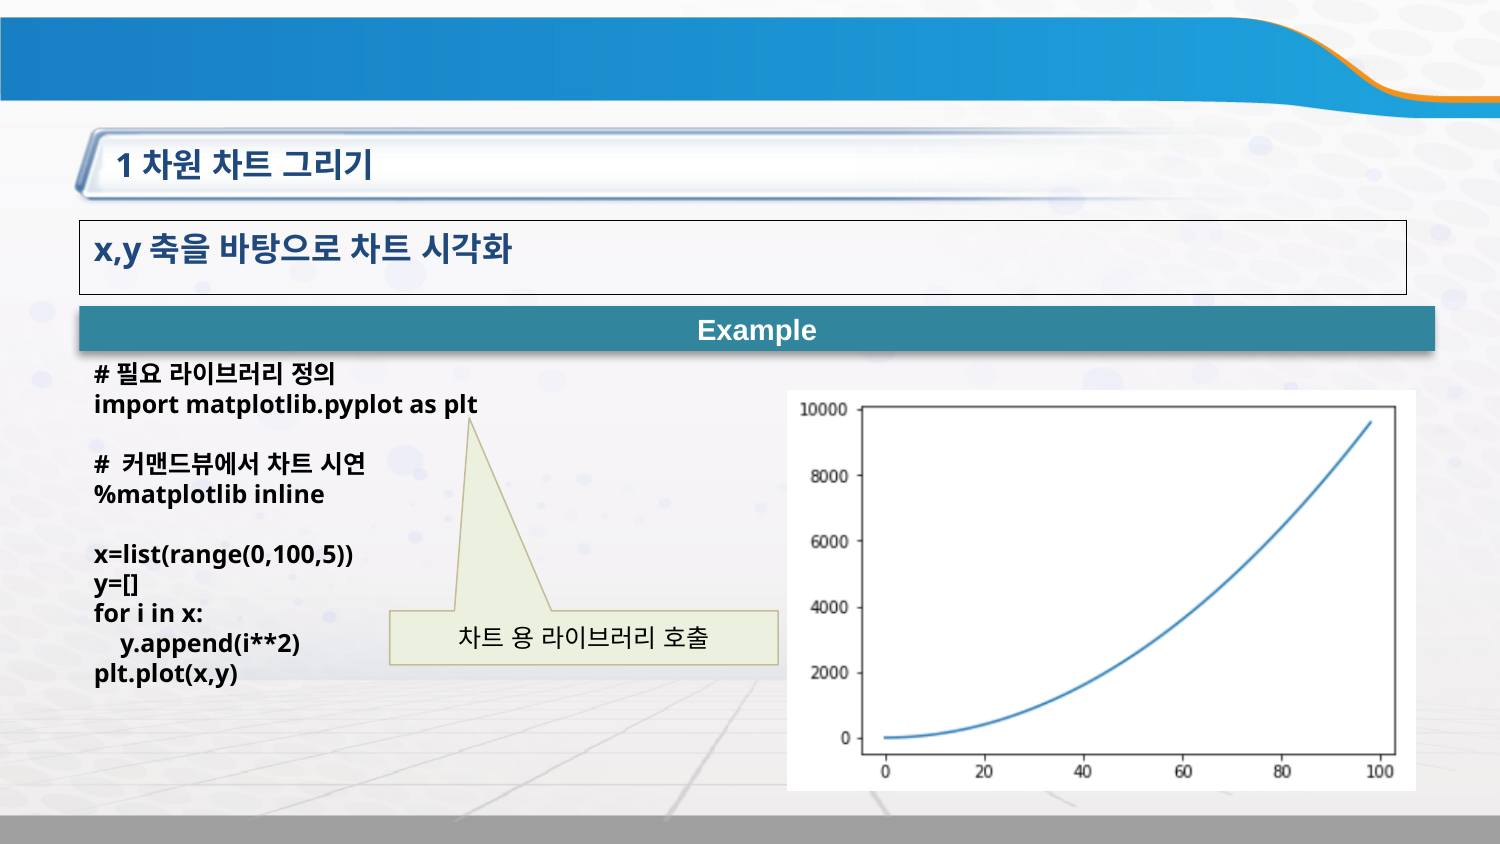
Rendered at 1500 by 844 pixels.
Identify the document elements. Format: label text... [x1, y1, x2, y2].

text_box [74, 126, 1289, 208]
picture [0, 0, 1500, 844]
text_box 1. 데이터 시각화하기 [29, 0, 1175, 103]
text_box 차트 용 라이브러리 호출 [389, 417, 779, 665]
text_box Example [77, 304, 1437, 353]
text_box #필요 라이브러리 정의 import matplotlib.pyplot as plt # 커맨드뷰에서 차트 시연 %matplotlib inline x=list(range(0,100,5)) y=[] for i in x: y.append(i**2) plt.plot(x,y) [79, 351, 1407, 696]
text_box x,y축을 바탕으로 차트 시각화 [79, 220, 1407, 295]
